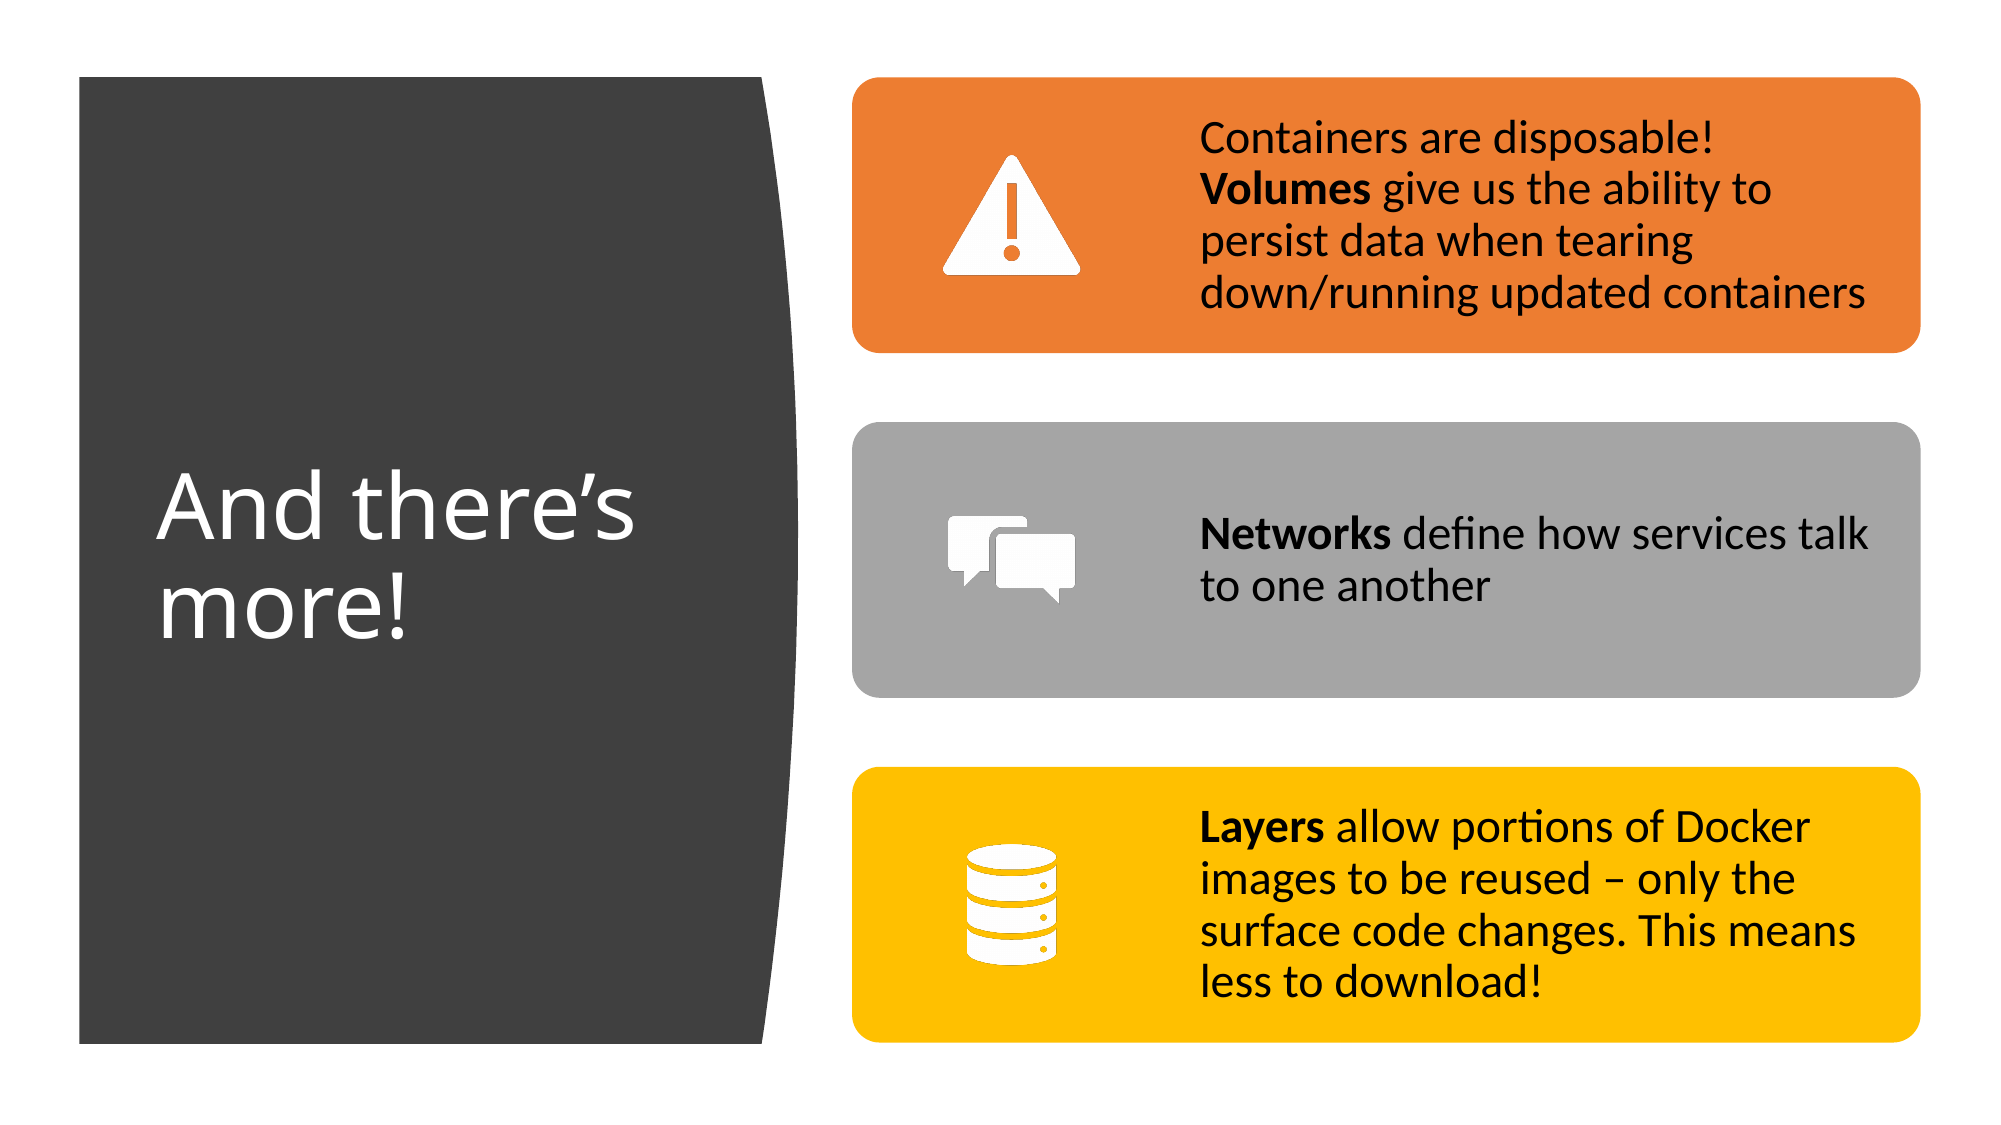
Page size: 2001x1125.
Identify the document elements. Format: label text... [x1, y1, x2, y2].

text_box [78, 76, 800, 1045]
title And there’s more! [141, 166, 702, 953]
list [852, 77, 1921, 1043]
